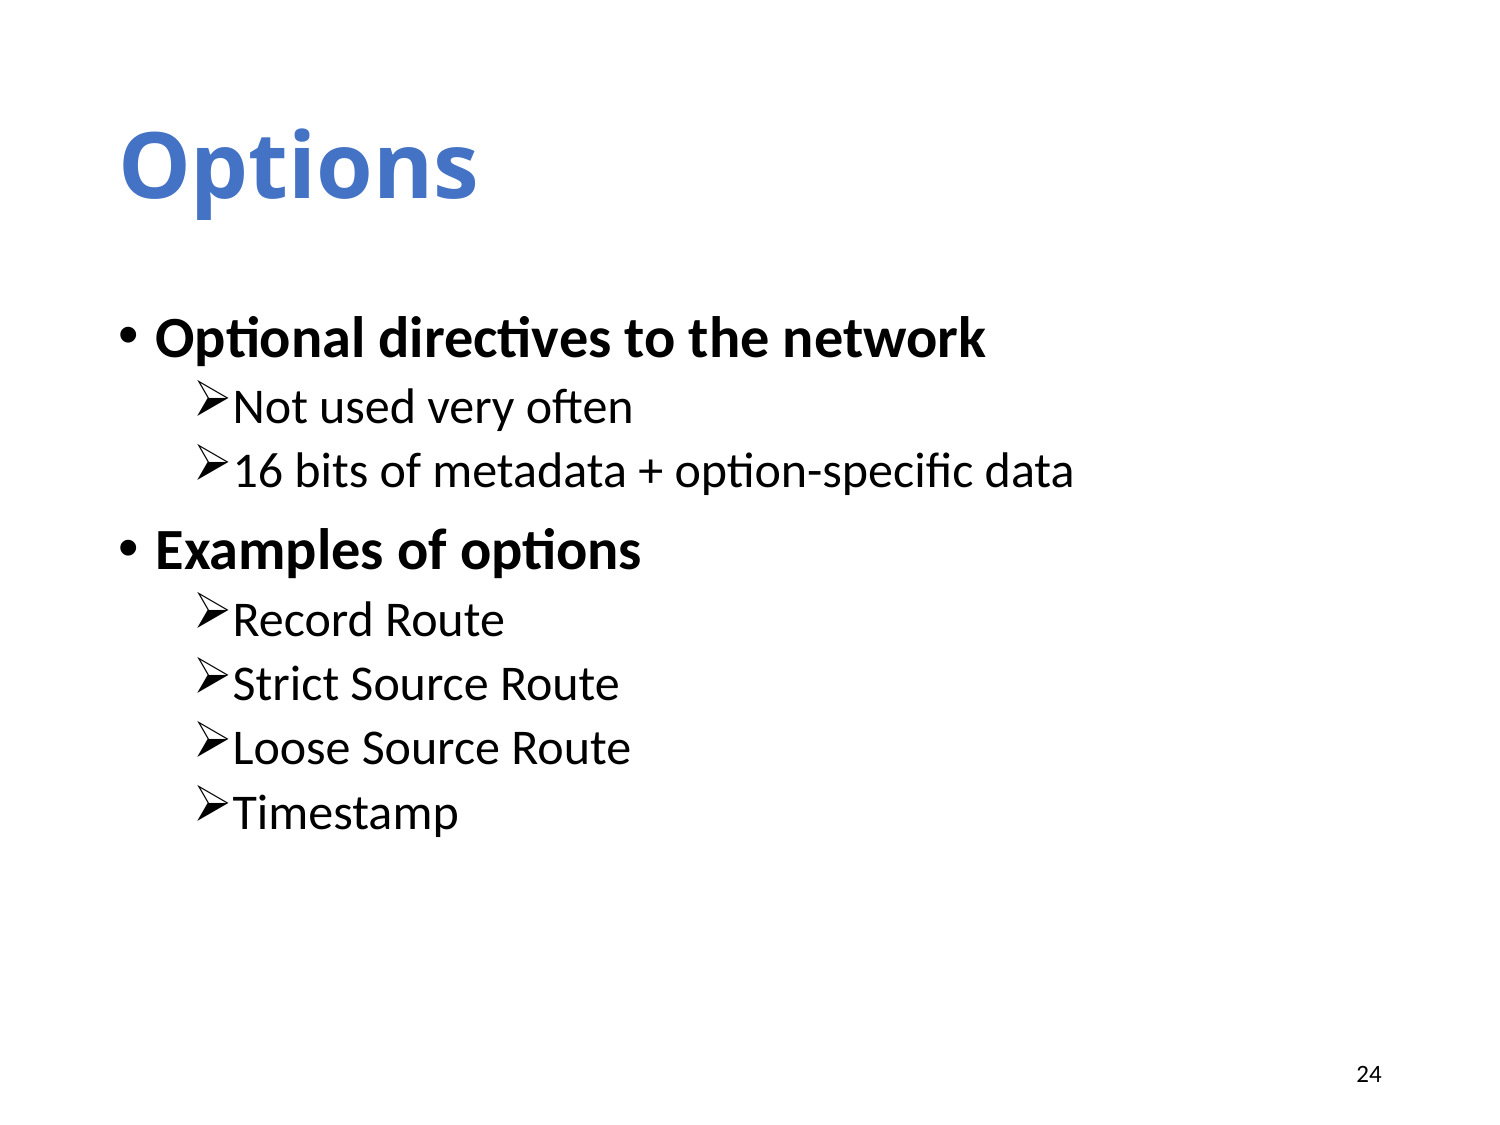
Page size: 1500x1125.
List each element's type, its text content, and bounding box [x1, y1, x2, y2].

title Options [103, 59, 1397, 278]
list Optional directives to the network Not used very often 16 bits of metadata + option-specific data Examples of options Record Route Strict Source Route Loose Source Route Timestamp [103, 299, 1397, 1014]
slide_number 24 [1059, 1042, 1397, 1103]
